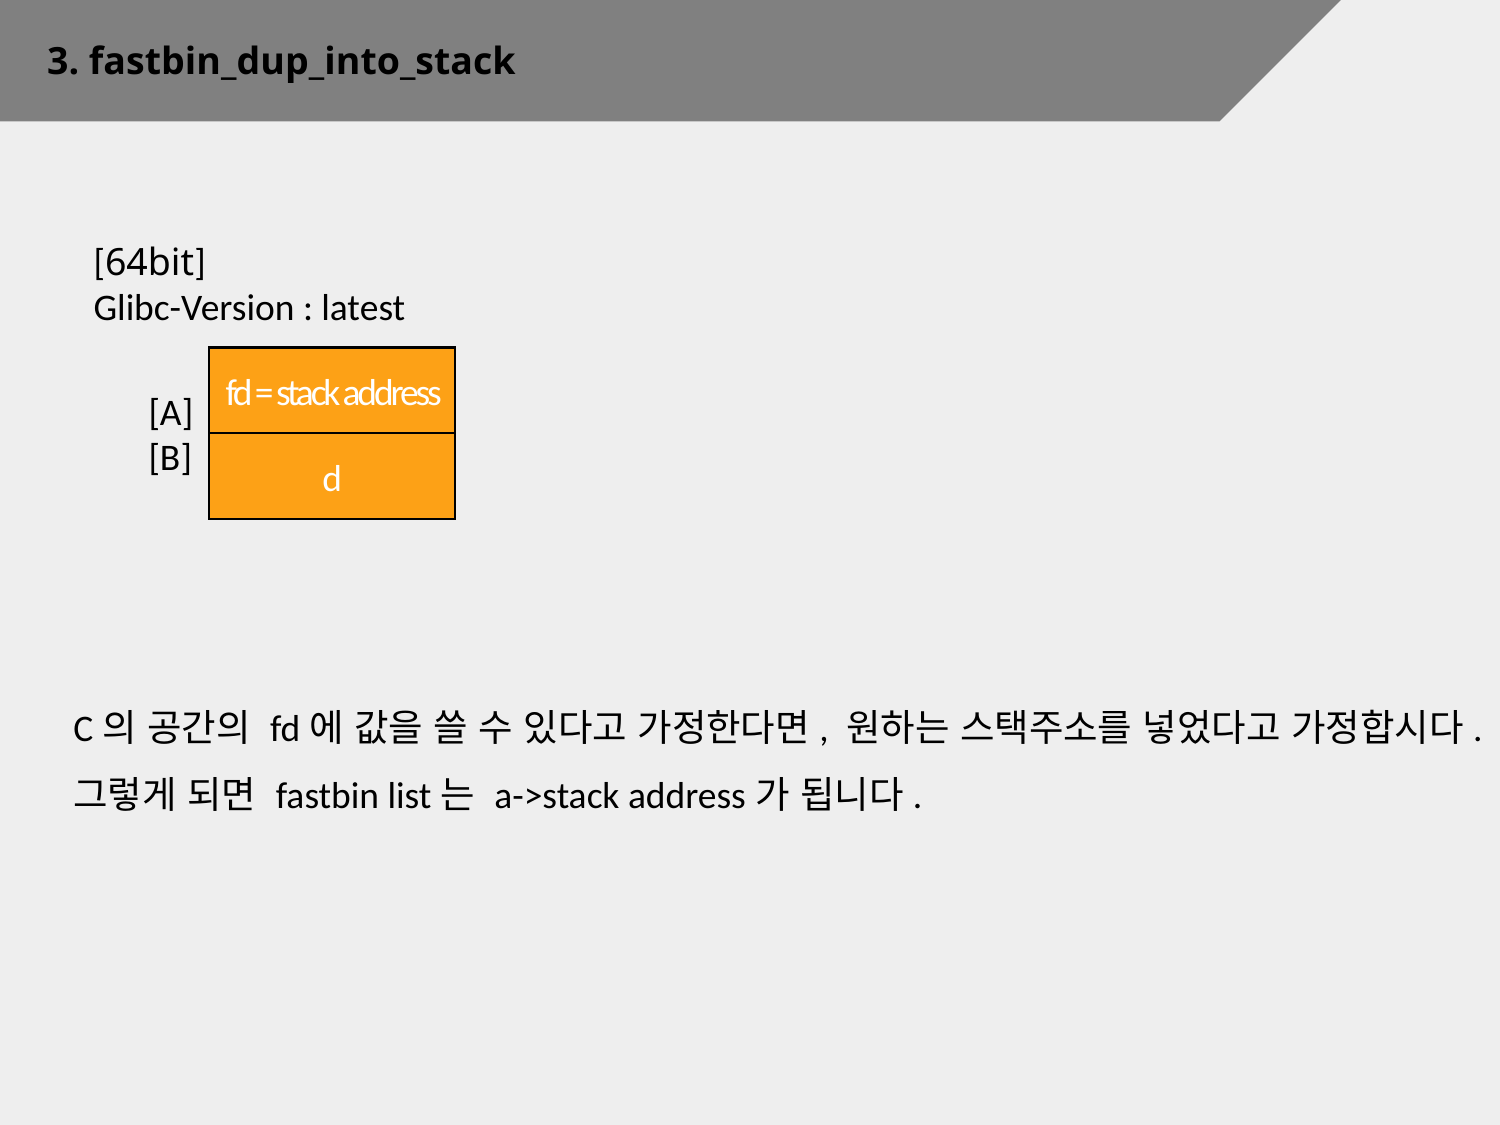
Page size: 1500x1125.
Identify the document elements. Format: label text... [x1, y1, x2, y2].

text_box 3. fastbin_dup_into_stack [32, 29, 531, 90]
text_box [A] [B] [133, 380, 209, 486]
text_box C의 공간의 fd에 값을 쓸 수 있다고 가정한다면, 원하는 스택주소를 넣었다고 가정합시다. 그렇게 되면 fastbin list는 a->stack address가 됩니다. [58, 673, 1498, 824]
text_box [64bit] Glibc-Version : latest [78, 230, 421, 381]
text_box [0, 0, 1343, 123]
text_box d [208, 434, 456, 520]
text_box fd = stack address [208, 346, 456, 434]
